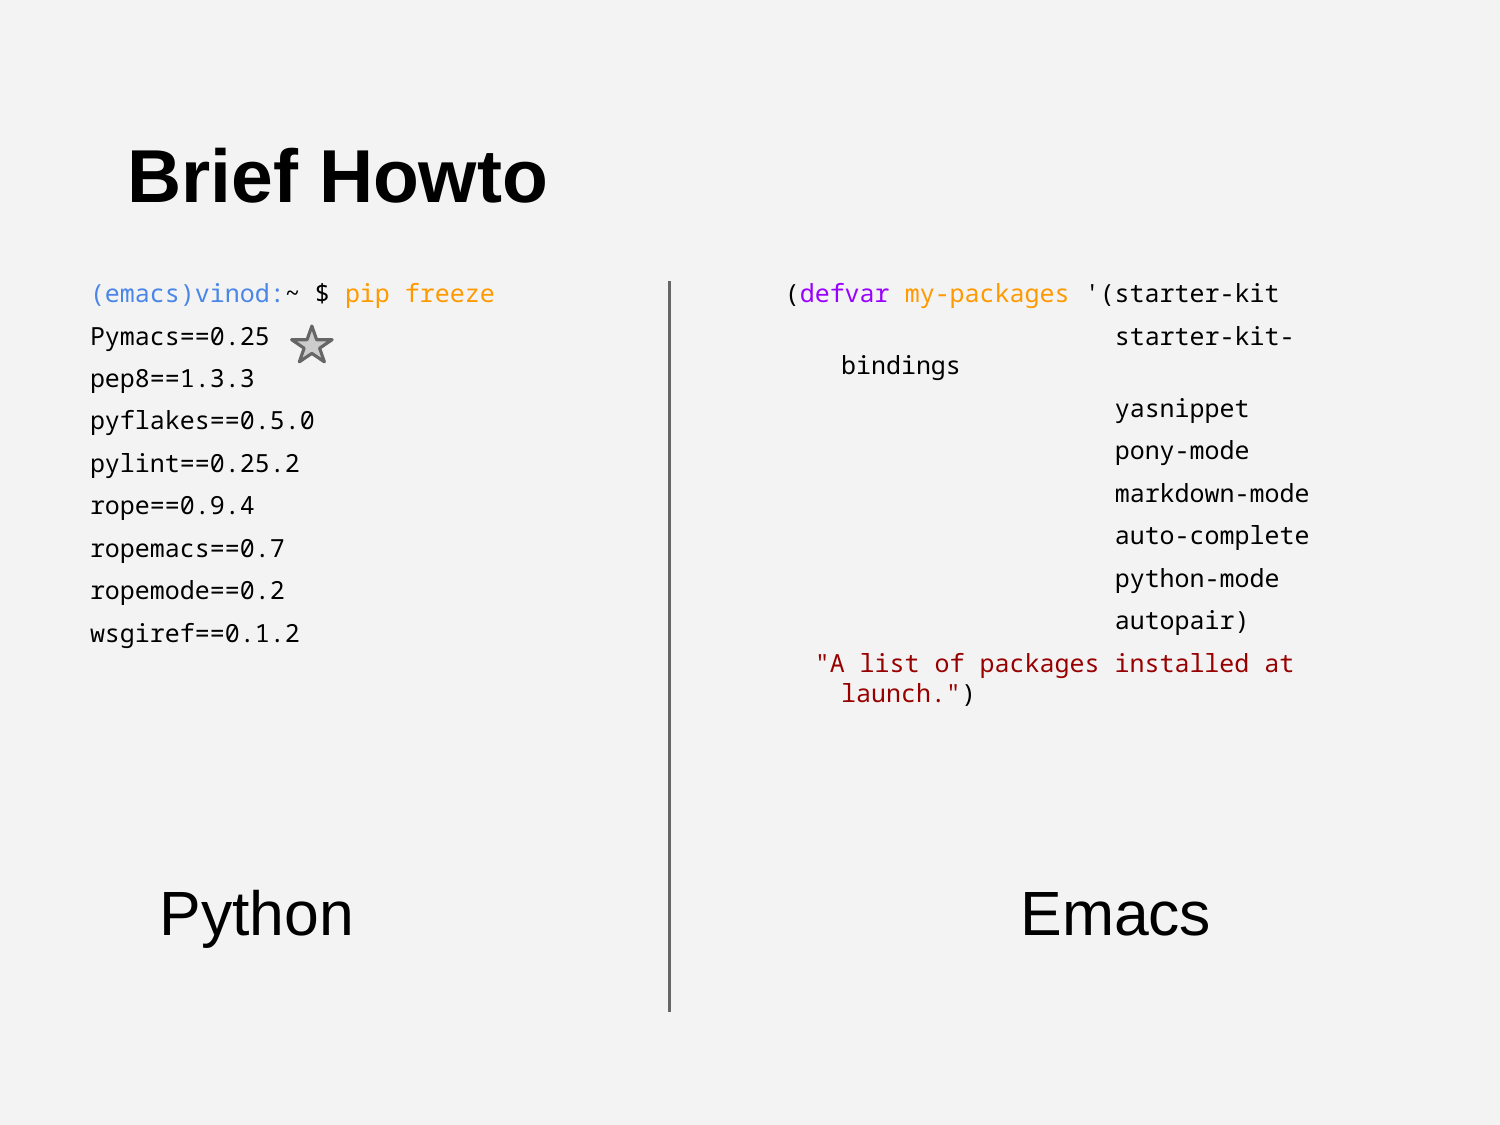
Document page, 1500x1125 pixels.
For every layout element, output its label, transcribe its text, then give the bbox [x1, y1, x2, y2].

title Brief Howto [75, 14, 1425, 233]
list (defvar my-packages '(starter-kit starter-kit-bindings yasnippet pony-mode markdown-mode auto-complete python-mode autopair) "A list of packages installed at launch.") [769, 262, 1425, 985]
text_box Python [144, 857, 592, 963]
list (emacs)vinod:~ $ pip freeze Pymacs==0.25 pep8==1.3.3 pyflakes==0.5.0 pylint==0.25.2 rope==0.9.4 ropemacs==0.7 ropemode==0.2 wsgiref==0.1.2 [75, 262, 731, 931]
text_box [291, 326, 333, 362]
